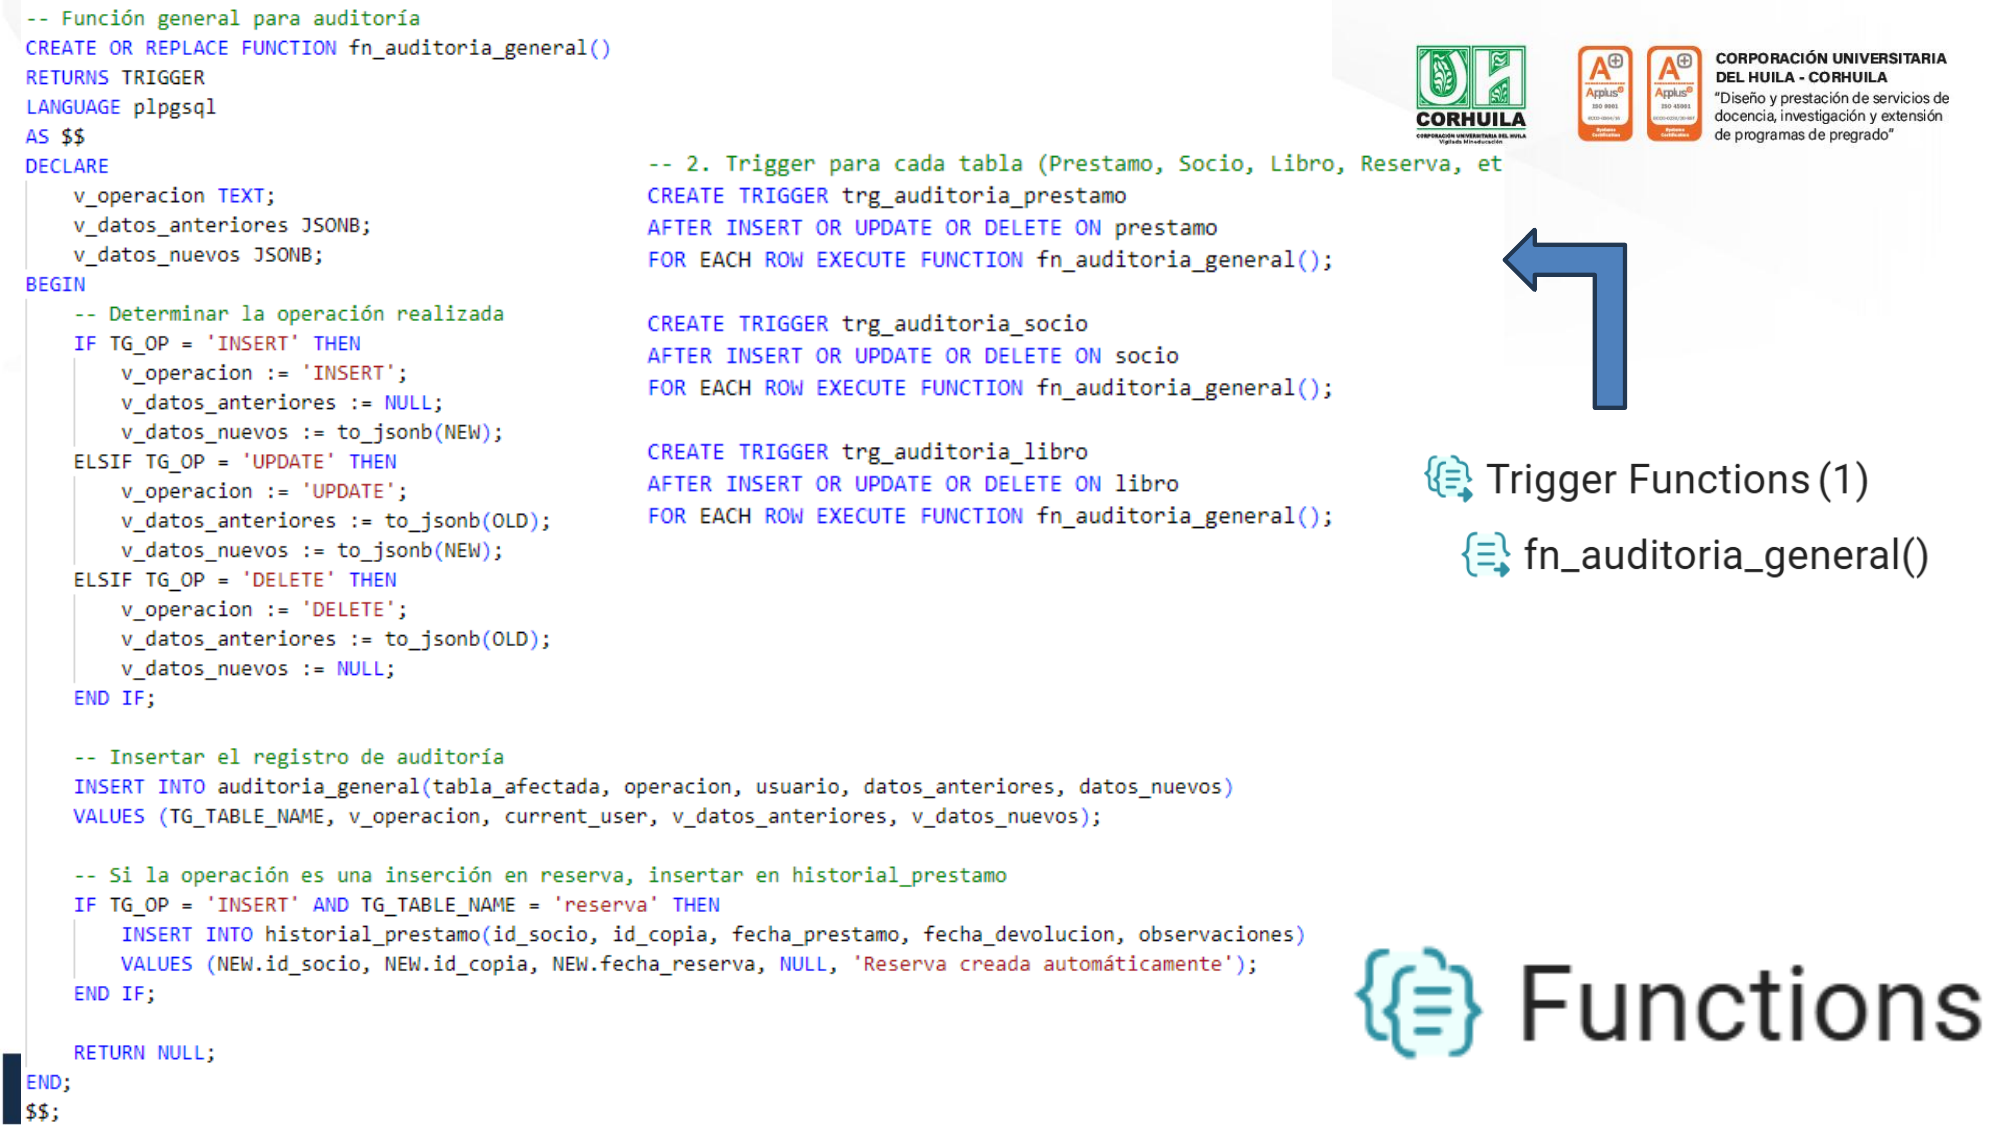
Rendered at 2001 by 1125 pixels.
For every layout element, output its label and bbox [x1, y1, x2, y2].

picture [0, 0, 2001, 1125]
text_box [1509, 227, 1628, 410]
